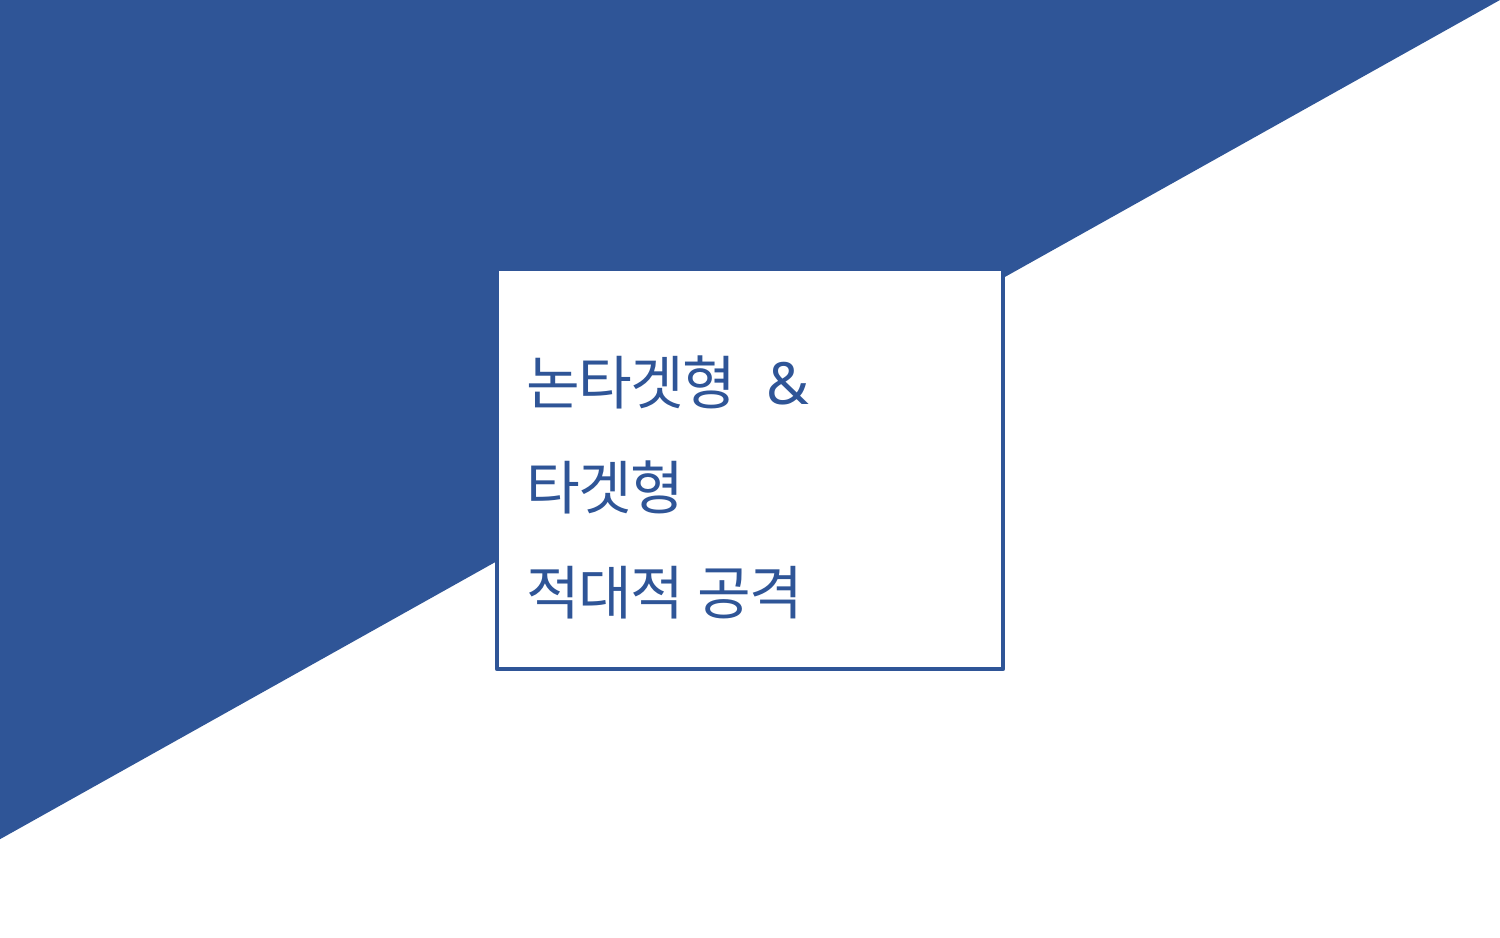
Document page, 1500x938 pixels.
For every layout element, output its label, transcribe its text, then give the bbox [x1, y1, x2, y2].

title 논타겟형 & 타겟형 적대적 공격 [495, 266, 1005, 671]
text_box [0, 0, 1500, 841]
